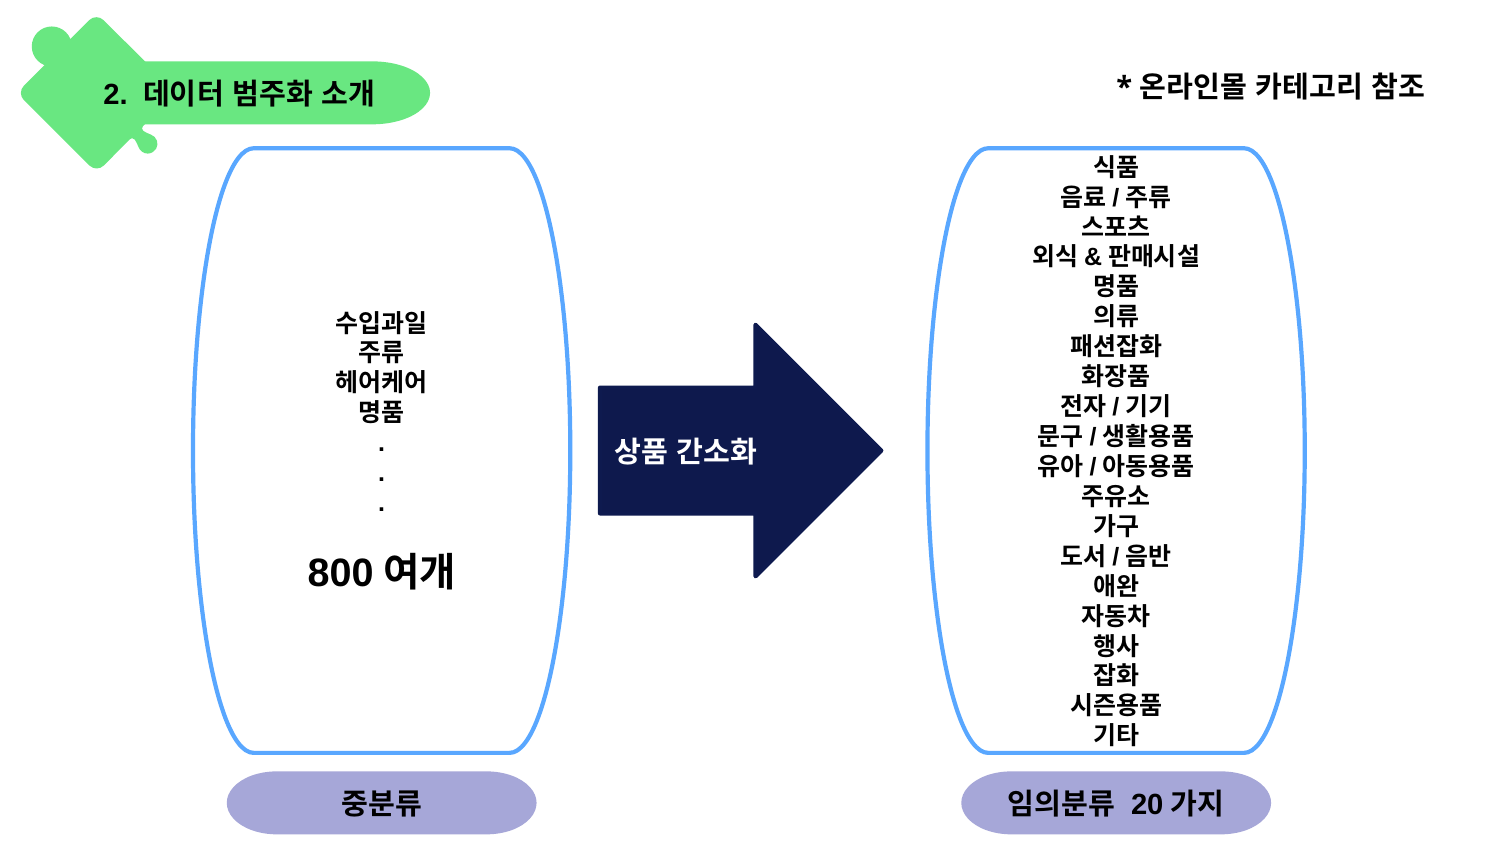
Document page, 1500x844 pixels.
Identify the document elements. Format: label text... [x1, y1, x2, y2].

text_box 식품 음료/주류 스포츠 외식&판매시설 명품 의류 패션잡화 화장품 전자/기기 문구/생활용품 유아/아동용품 주유소 가구 도서/음반 애완 자동차 행사 잡화 시즌용품 기타 [925, 146, 1307, 755]
text_box *온라인몰 카테고리 참조 [1101, 61, 1441, 112]
text_box 상품 간소화 [597, 322, 884, 579]
text_box [20, 17, 158, 169]
text_box 임의분류 20가지 [961, 771, 1272, 835]
text_box 중분류 [226, 771, 537, 835]
text_box 수입과일 주류 헤어케어 명품 . . . 800여개 [192, 148, 571, 753]
text_box 2. 데이터 범주화 소개 [71, 61, 431, 125]
text_box [31, 26, 72, 67]
